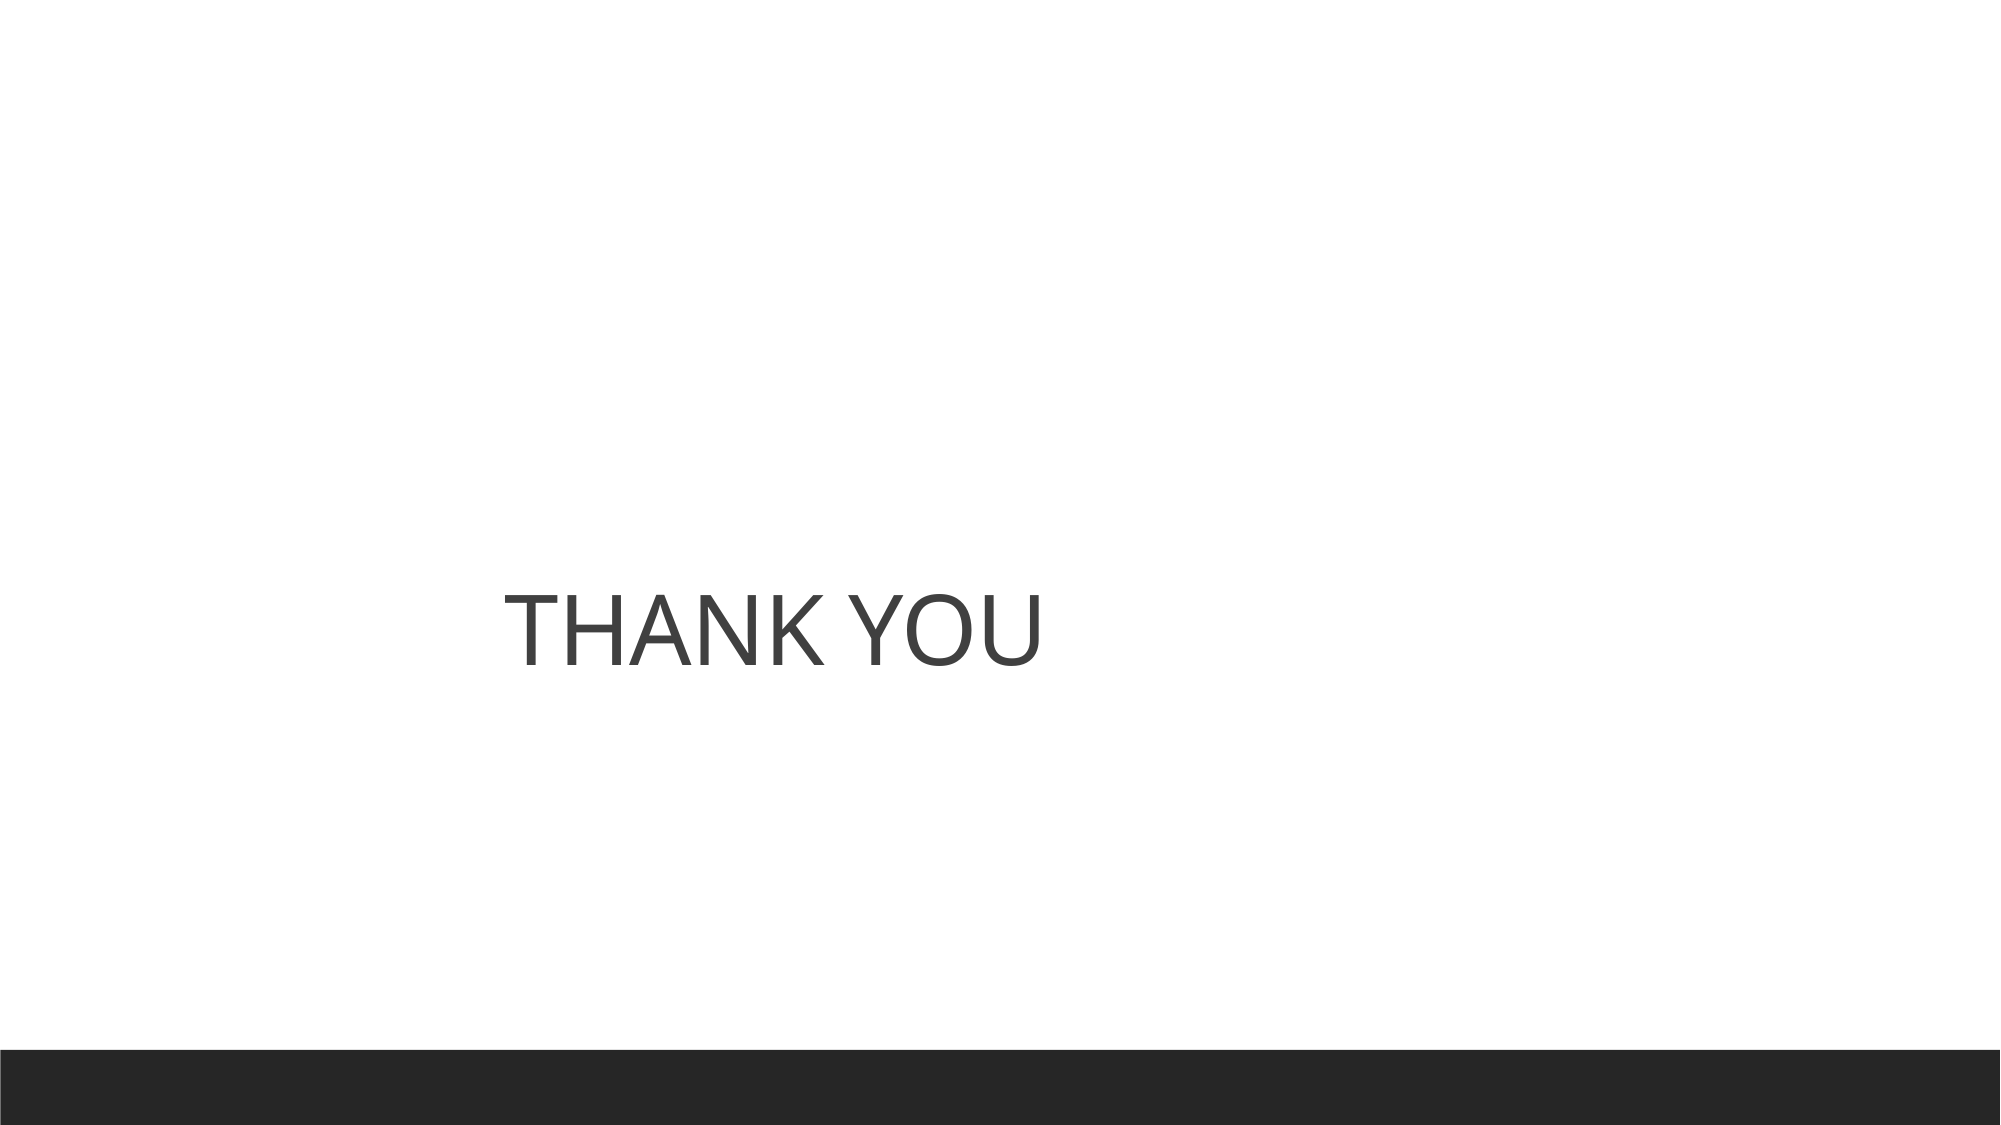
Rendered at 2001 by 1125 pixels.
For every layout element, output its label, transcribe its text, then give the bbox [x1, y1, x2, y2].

title THANK YOU [0, 329, 1650, 695]
